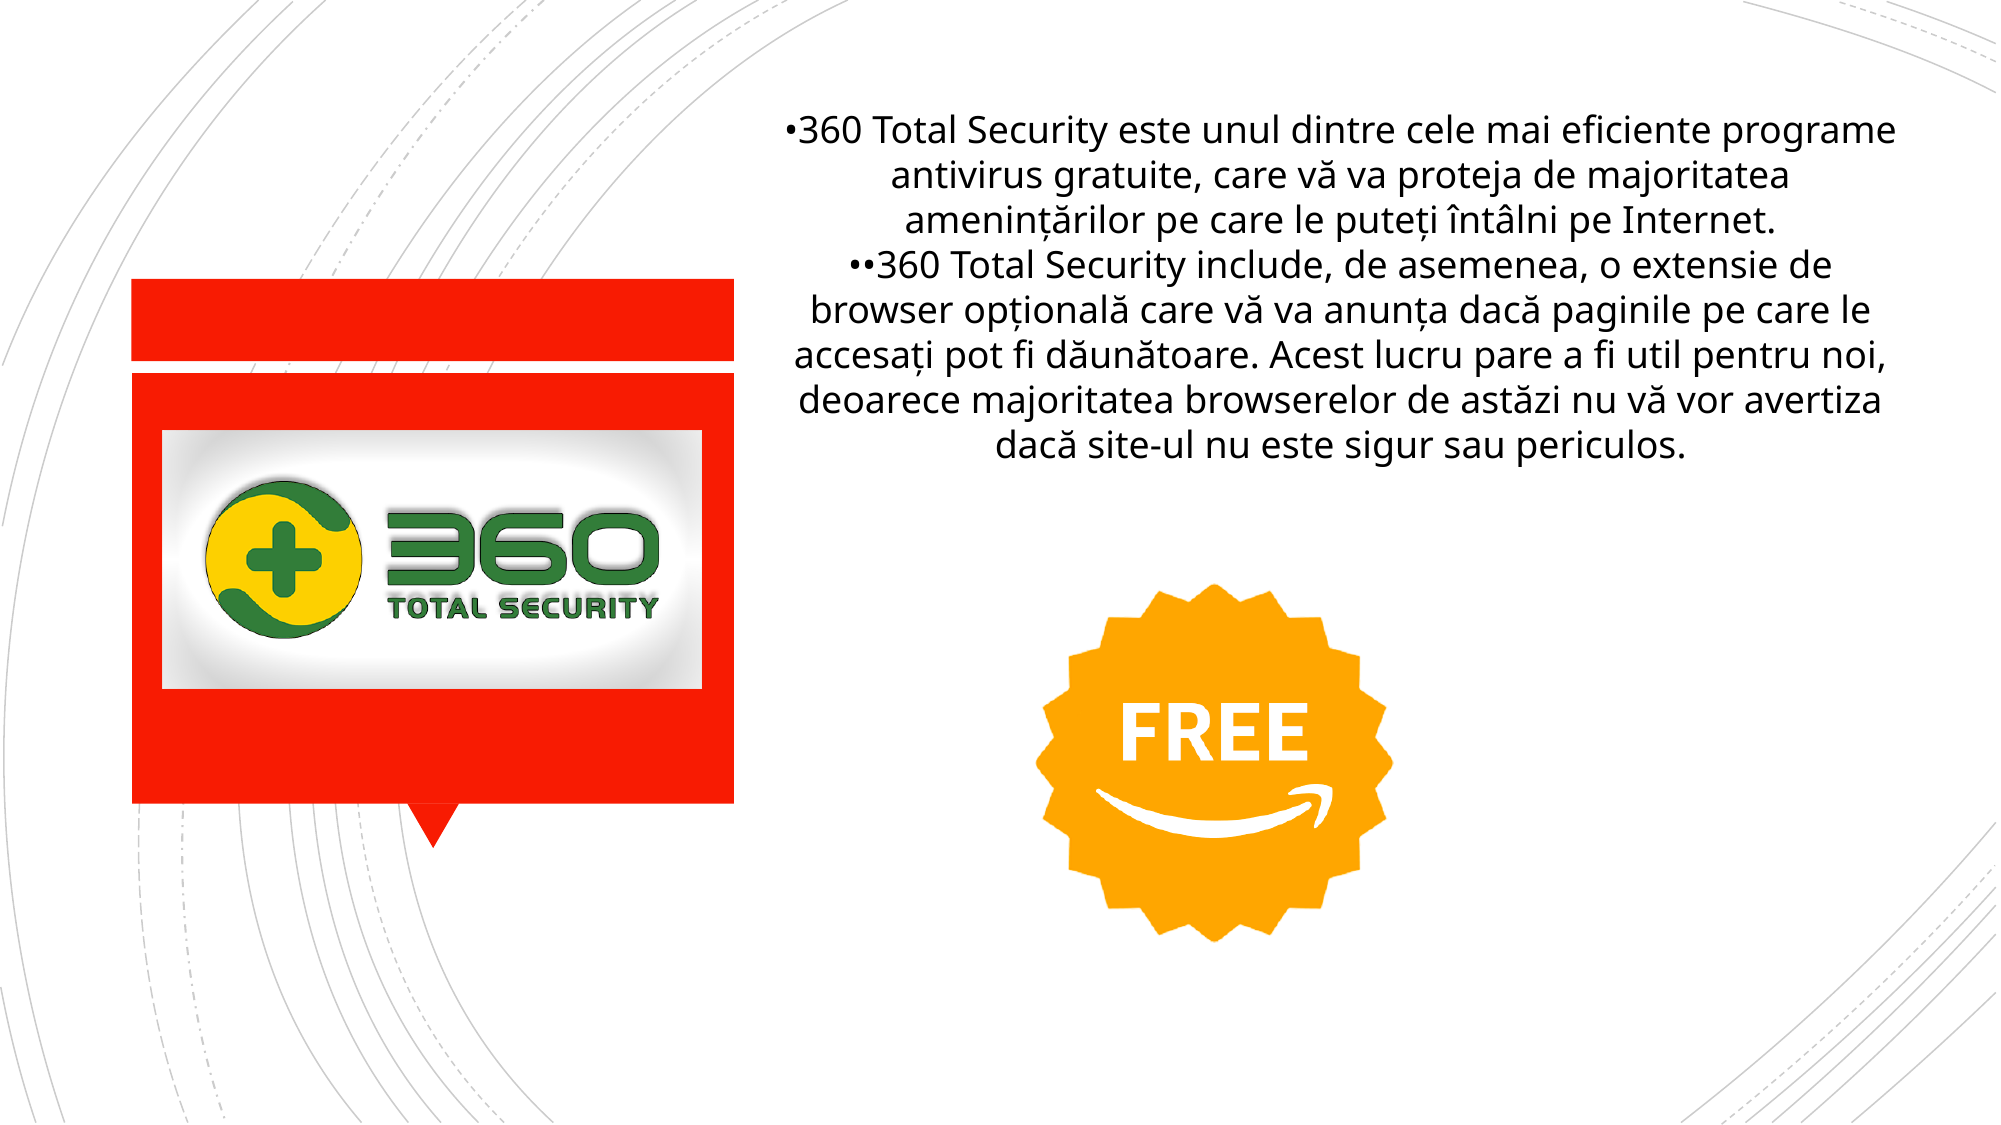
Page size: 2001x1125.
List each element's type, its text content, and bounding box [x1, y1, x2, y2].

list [162, 430, 702, 689]
text_box •360 Total Security este unul dintre cele mai eficiente programe antivirus gratuite, care vă va proteja de majoritatea amenințărilor pe care le puteți întâlni pe Internet. ••360 Total Security include, de asemenea, o extensie de browser opțională care vă va anunța dacă paginile pe care le accesați pot fi dăunătoare. Acest lucru pare a fi util pentru noi, deoarece majoritatea browserelor de astăzi nu vă vor avertiza dacă site-ul nu este sigur sau periculos. [731, 98, 1914, 519]
picture [803, 516, 1624, 1009]
